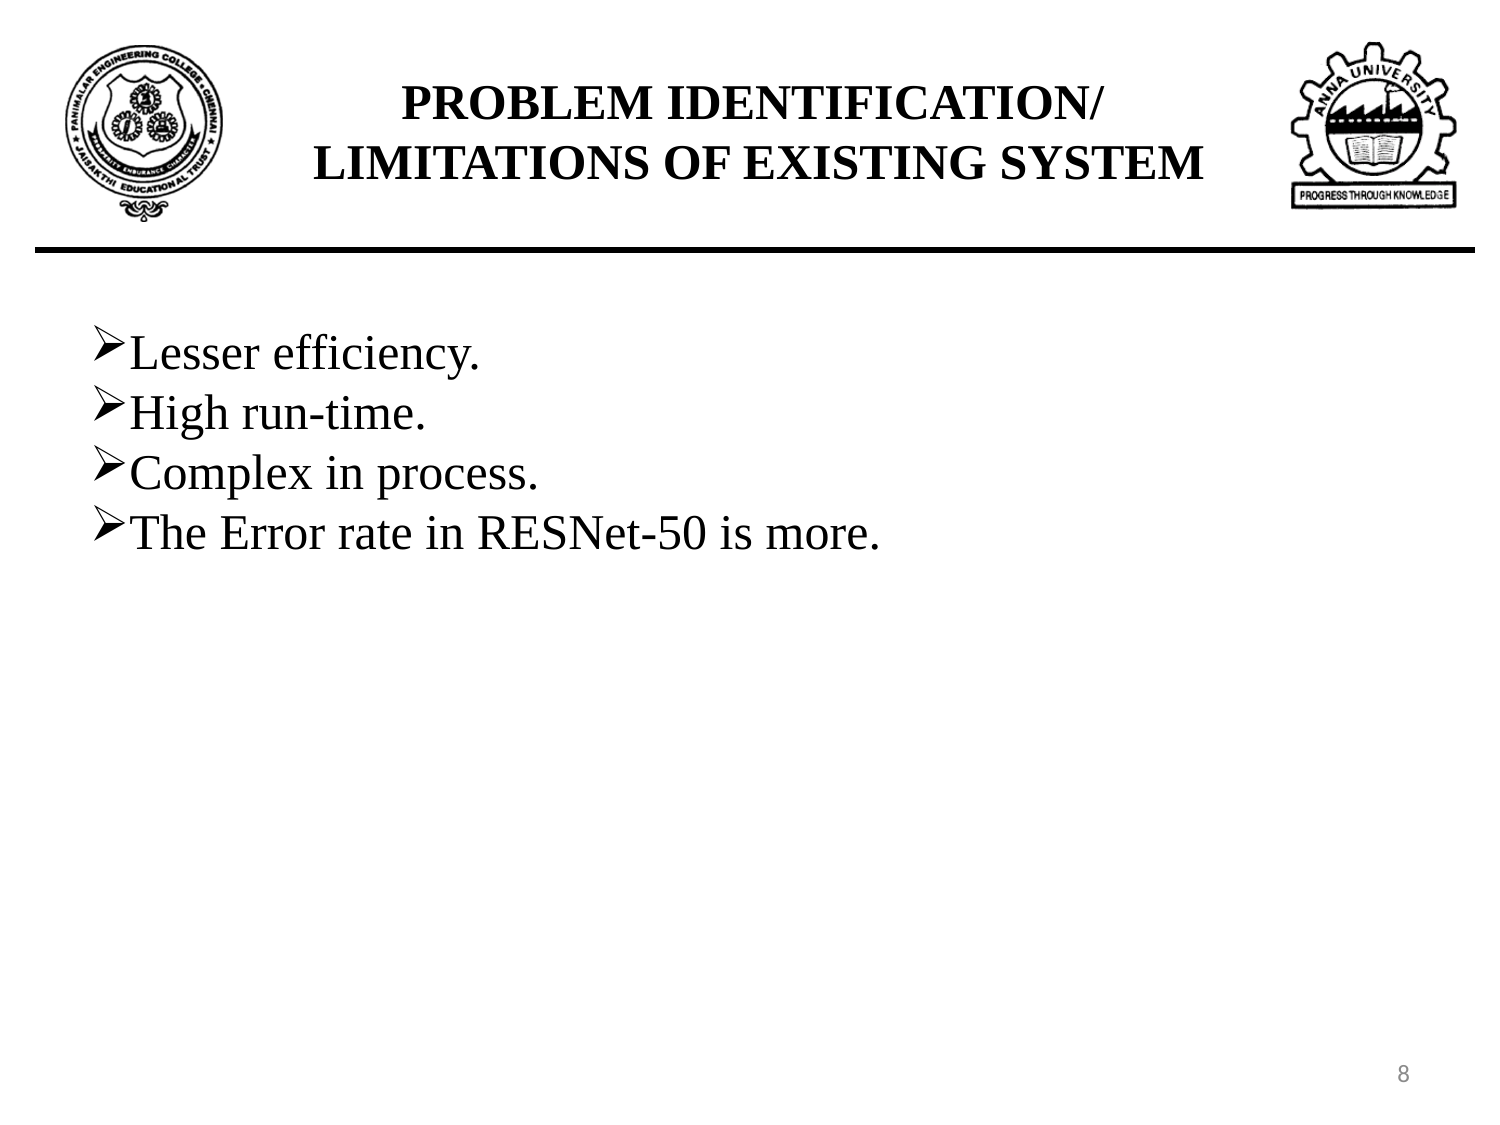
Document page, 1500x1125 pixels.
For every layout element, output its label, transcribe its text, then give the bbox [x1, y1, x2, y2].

text_box [49, 287, 1463, 1030]
slide_number 8 [1074, 1042, 1425, 1103]
text_box Lesser efficiency. High run-time. Complex in process. The Error rate in RESNet-50 is more. [74, 312, 1438, 613]
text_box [34, 29, 1476, 251]
